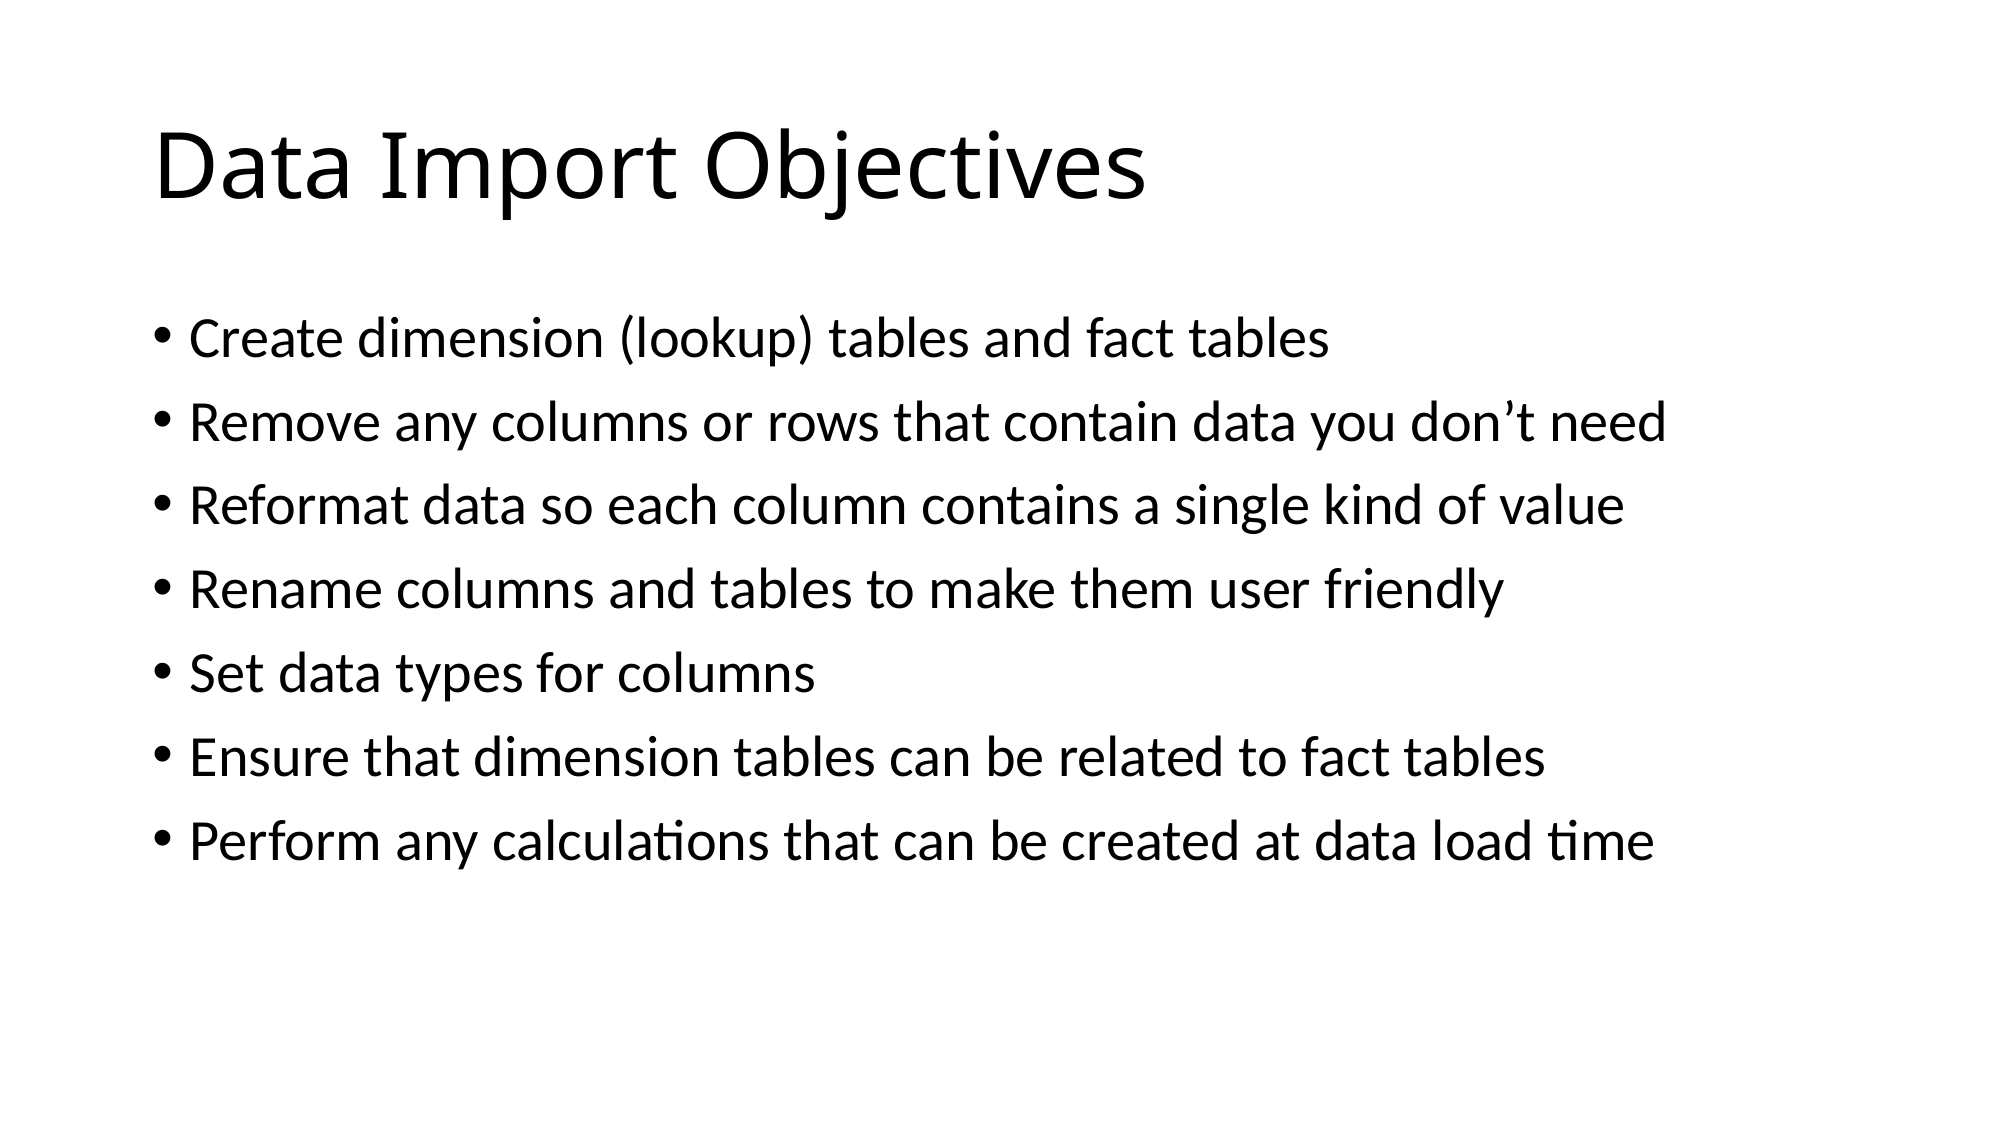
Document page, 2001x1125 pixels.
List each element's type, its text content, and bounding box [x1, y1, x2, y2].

list Create dimension (lookup) tables and fact tables Remove any columns or rows that contain data you don’t need Reformat data so each column contains a single kind of value Rename columns and tables to make them user friendly Set data types for columns Ensure that dimension tables can be related to fact tables Perform any calculations that can be created at data load time [137, 299, 1863, 1014]
title Data Import Objectives [137, 59, 1863, 278]
